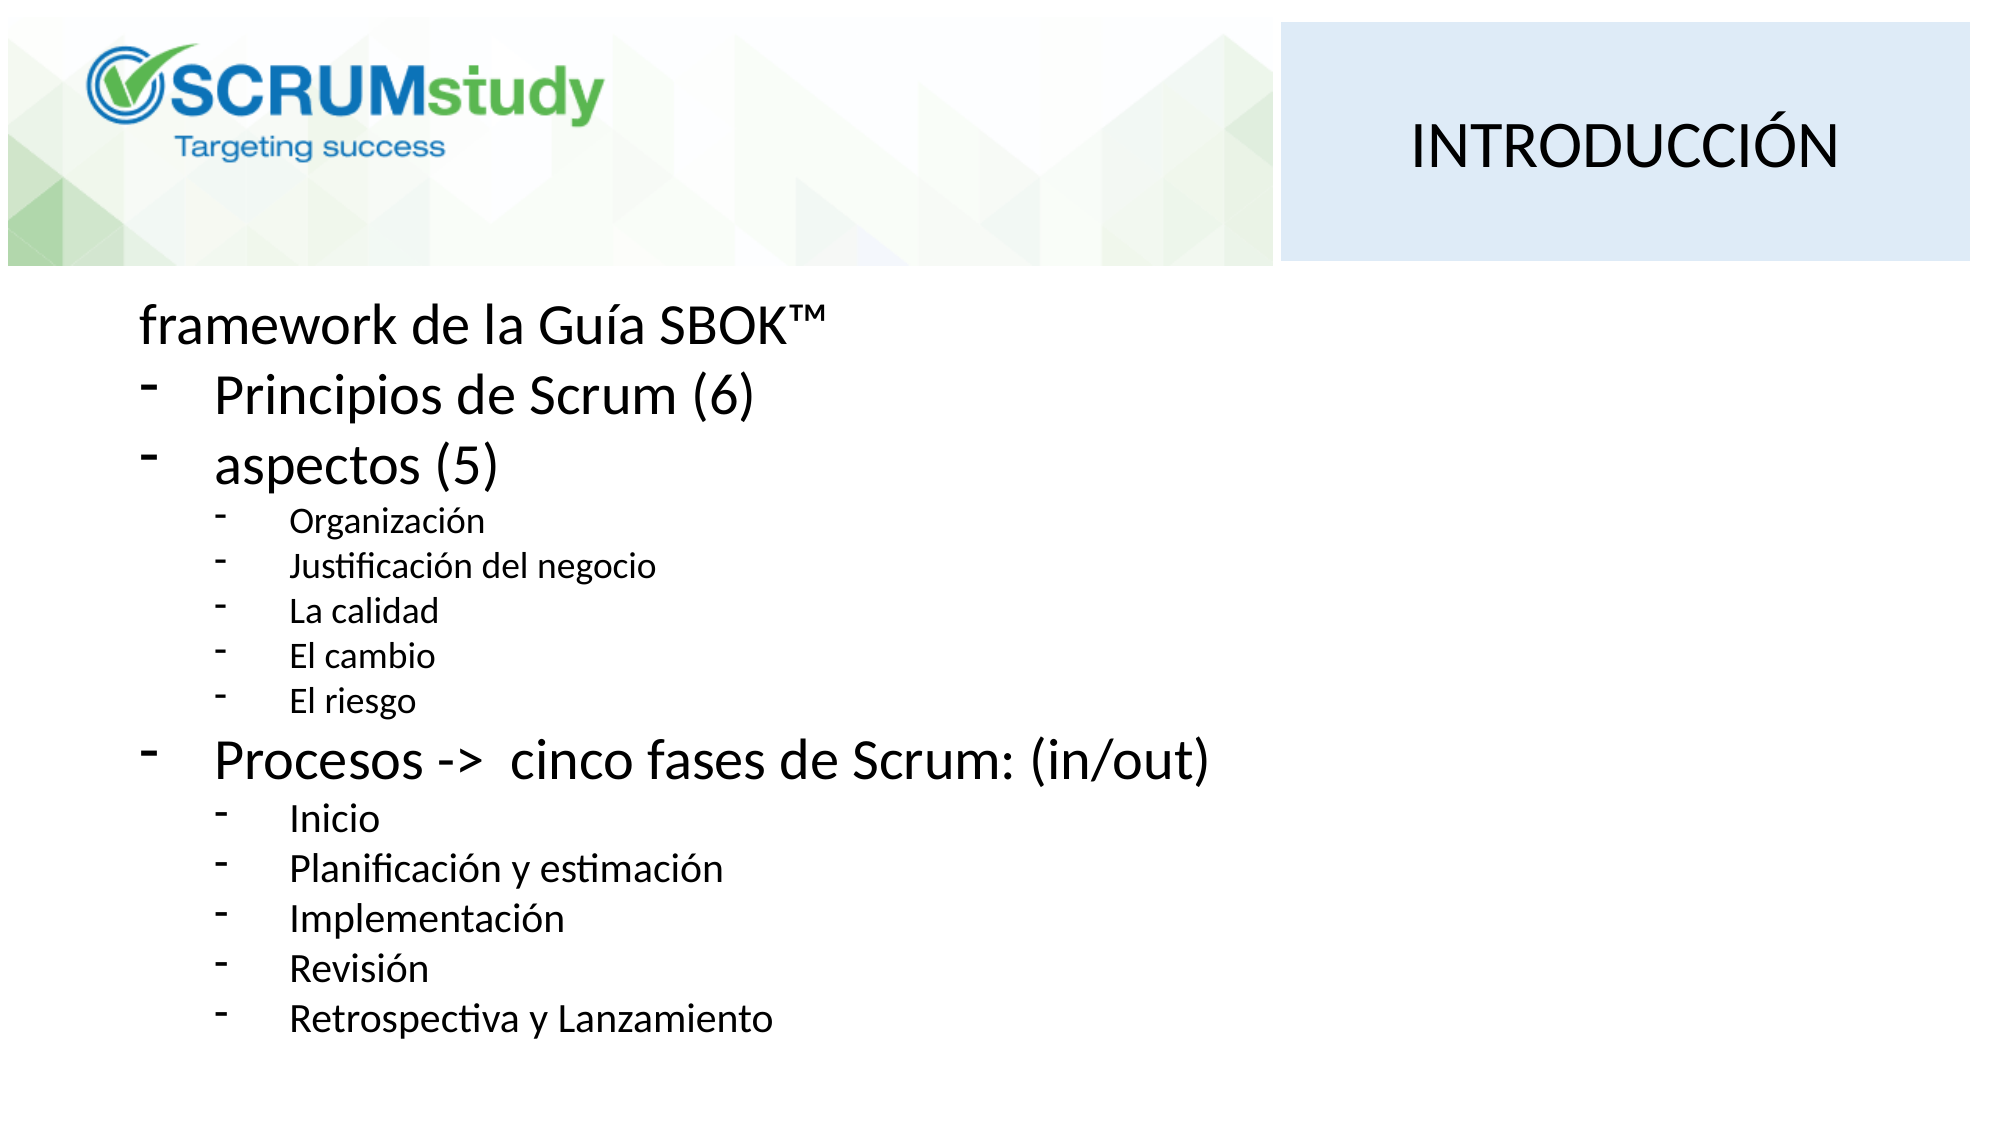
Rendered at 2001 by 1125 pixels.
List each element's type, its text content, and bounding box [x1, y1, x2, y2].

text_box INTRODUCCIÓN [1385, 93, 1866, 189]
picture [8, 17, 1273, 266]
text_box framework de la Guía SBOK™ Principios de Scrum (6) aspectos (5) Organización Justificación del negocio La calidad El cambio El riesgo Procesos -> cinco fases de Scrum: (in/out) Inicio Planificación y estimación Implementación Revisión Retrospectiva y Lanzamiento [124, 278, 1826, 1119]
text_box [1281, 22, 1970, 261]
